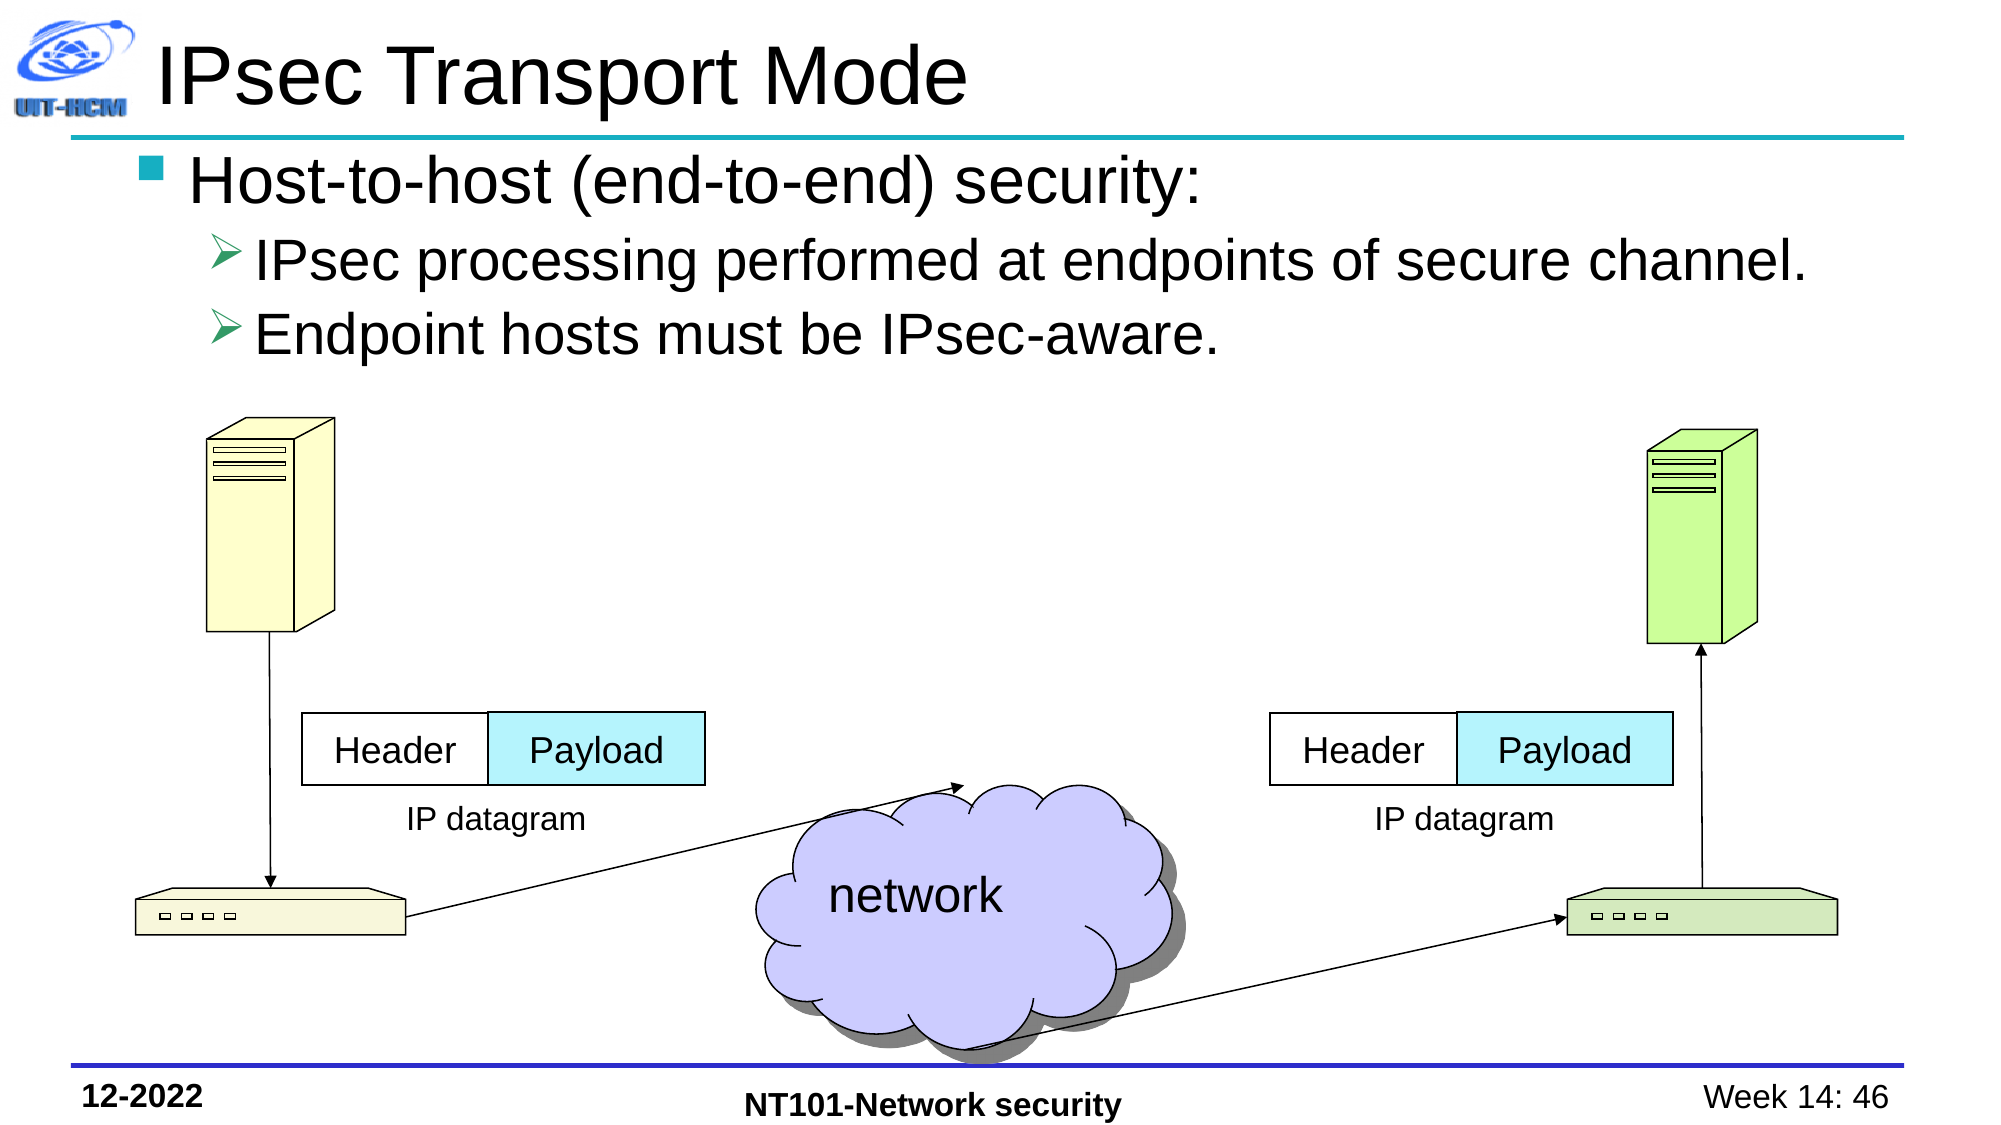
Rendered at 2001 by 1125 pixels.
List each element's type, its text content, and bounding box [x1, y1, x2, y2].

title IPsec Transport Mode [140, 6, 1346, 137]
list Host-to-host (end-to-end) security: IPsec processing performed at endpoints of secure channel. Endpoint hosts must be IPsec-aware. [117, 138, 1883, 398]
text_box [135, 417, 1838, 1051]
picture [0, 8, 140, 127]
